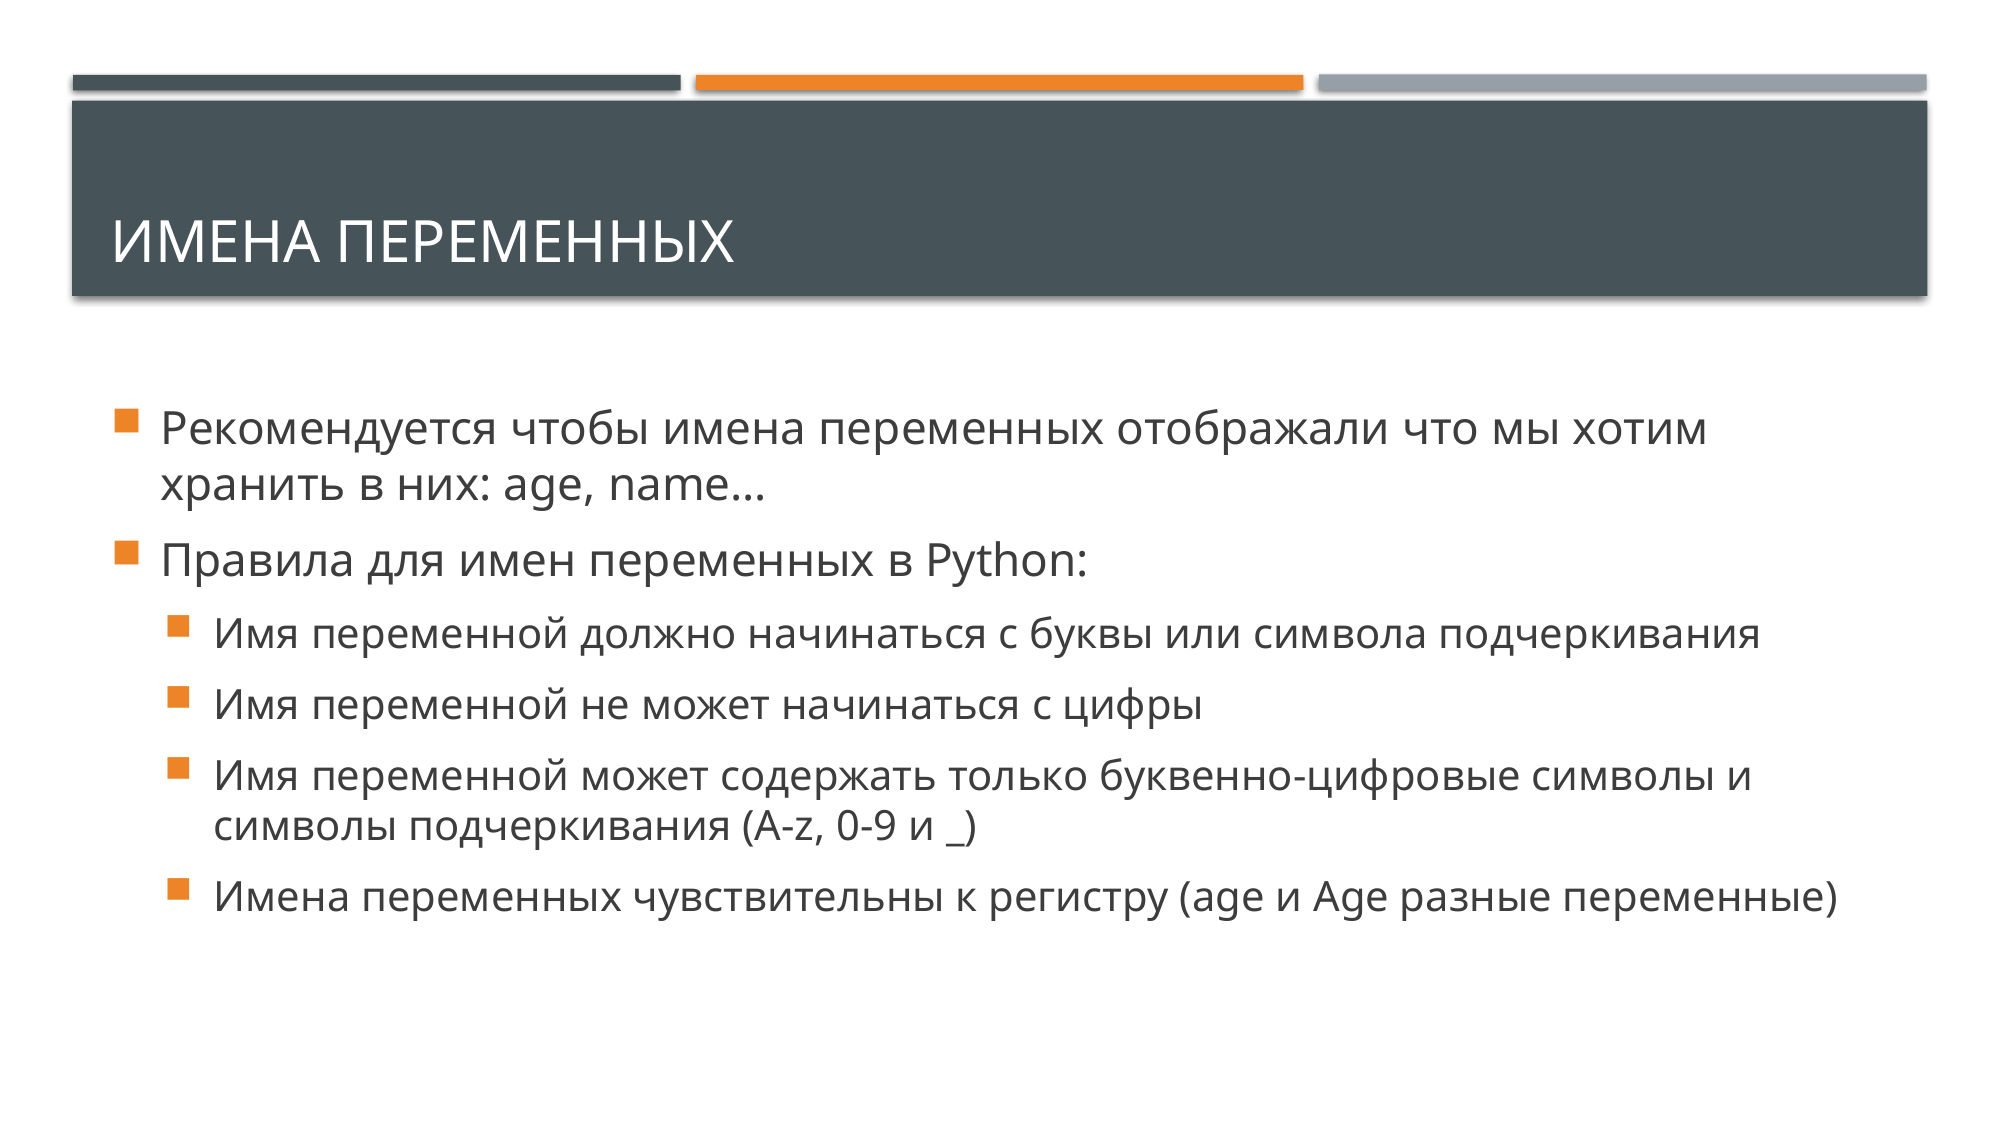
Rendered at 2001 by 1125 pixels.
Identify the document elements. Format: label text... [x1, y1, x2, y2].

title Имена переменных [95, 115, 1905, 282]
list Рекомендуется чтобы имена переменных отображали что мы хотим хранить в них: age, name… Правила для имен переменных в Python: Имя переменной должно начинаться с буквы или символа подчеркивания Имя переменной не может начинаться с цифры Имя переменной может содержать только буквенно-цифровые символы и символы подчеркивания (A-z, 0-9 и _) Имена переменных чувствительны к регистру (age и Age разные переменные) [95, 357, 1905, 962]
